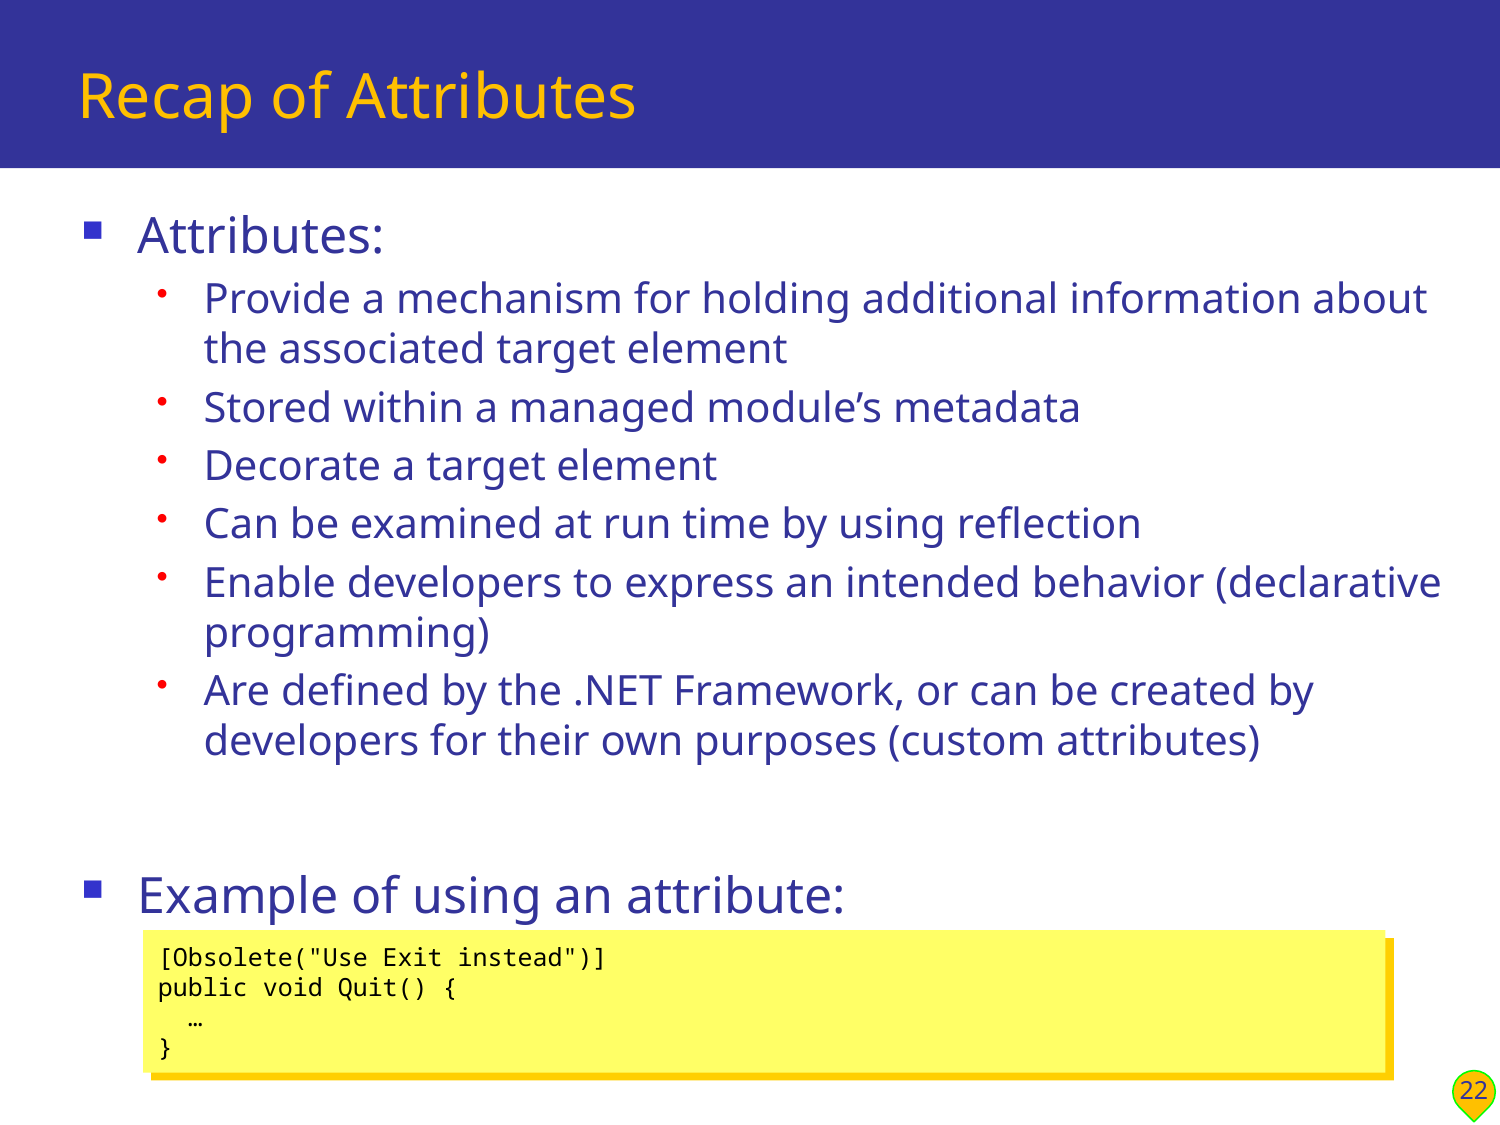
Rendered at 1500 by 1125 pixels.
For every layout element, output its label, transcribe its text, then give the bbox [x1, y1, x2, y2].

text_box [Obsolete("Use Exit instead")] public void Quit() { … } [143, 930, 1386, 1073]
list Attributes: Provide a mechanism for holding additional information about the associated target element Stored within a managed module’s metadata Decorate a target element Can be examined at run time by using reflection Enable developers to express an intended behavior (declarative programming) Are defined by the .NET Framework, or can be created by developers for their own purposes (custom attributes) Example of using an attribute: [66, 196, 1459, 1006]
title Recap of Attributes [62, 24, 1465, 139]
footer 22 [1430, 1040, 1500, 1117]
